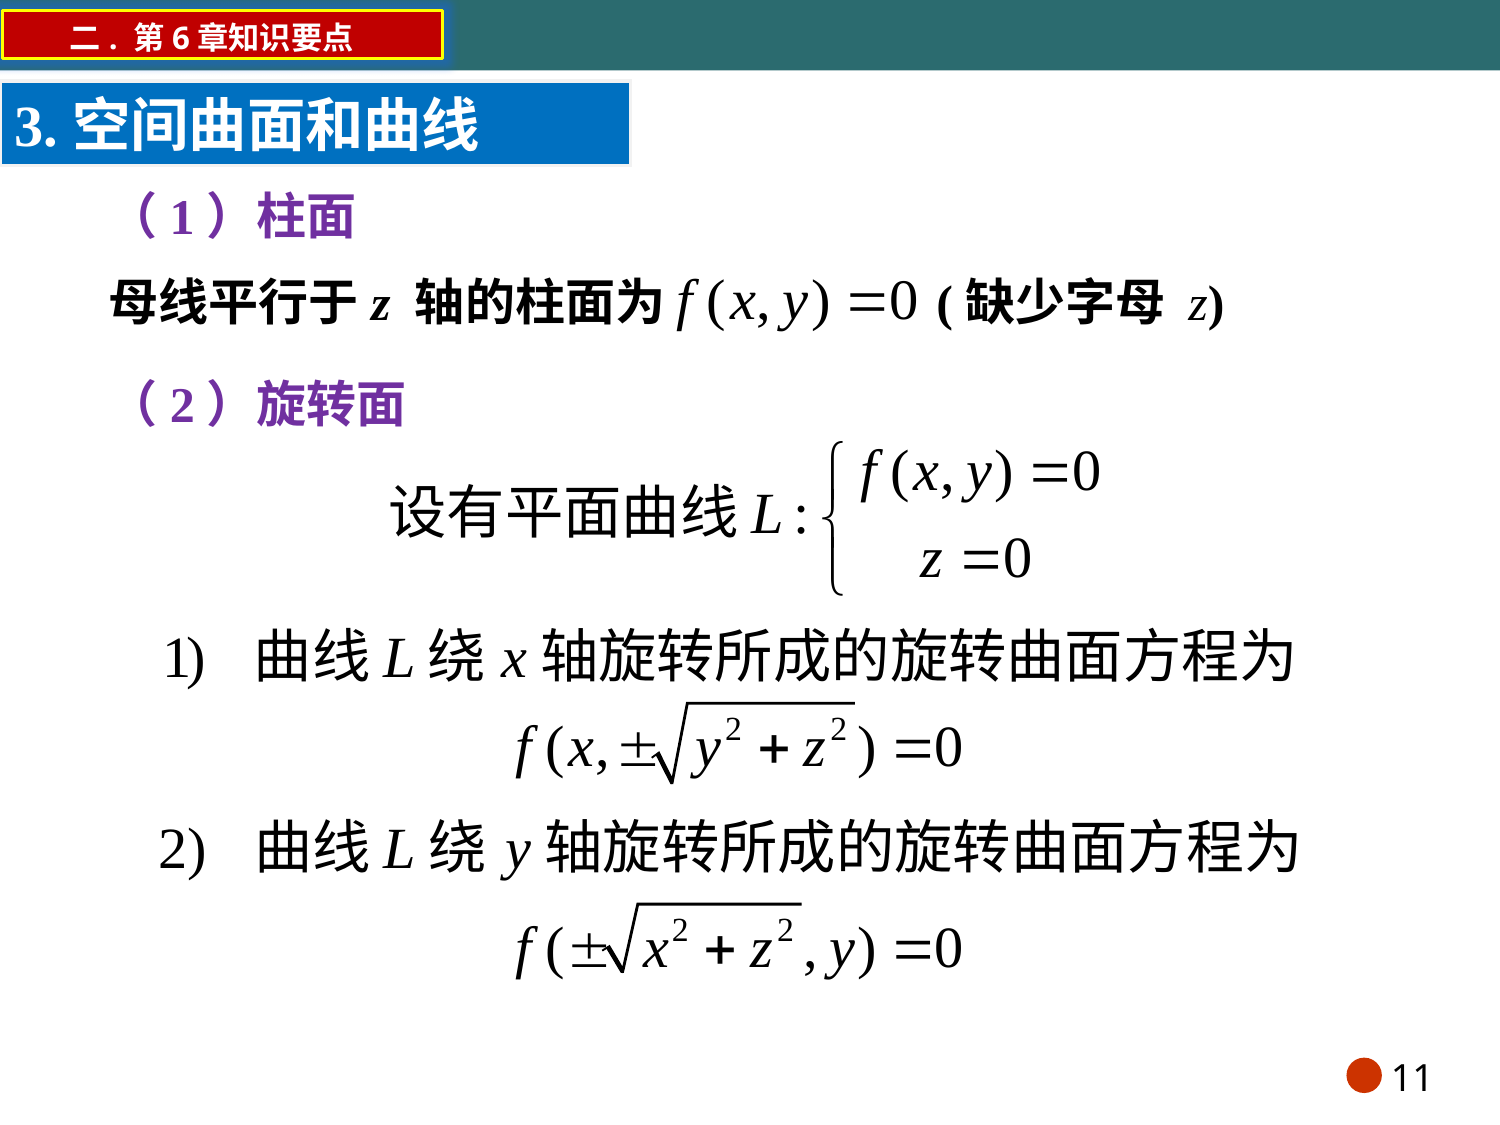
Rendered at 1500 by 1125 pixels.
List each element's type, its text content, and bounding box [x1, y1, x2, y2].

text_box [0, 3, 451, 67]
text_box （1）柱面 [92, 177, 372, 253]
text_box 二. 第6章知识要点 [2, 10, 443, 59]
text_box [449, 0, 1500, 71]
slide_number 11 [1376, 1046, 1481, 1122]
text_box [387, 435, 1106, 603]
text_box [1346, 1057, 1382, 1094]
text_box (缺少字母 z) [921, 263, 1240, 338]
text_box 母线平行于z 轴的柱面为 [94, 263, 680, 338]
text_box （2）旋转面 [93, 364, 422, 440]
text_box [500, 695, 968, 790]
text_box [0, 7, 448, 63]
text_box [165, 622, 1301, 696]
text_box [155, 813, 1306, 887]
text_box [661, 274, 922, 338]
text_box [500, 896, 968, 987]
text_box 3.空间曲面和曲线 [0, 79, 632, 167]
